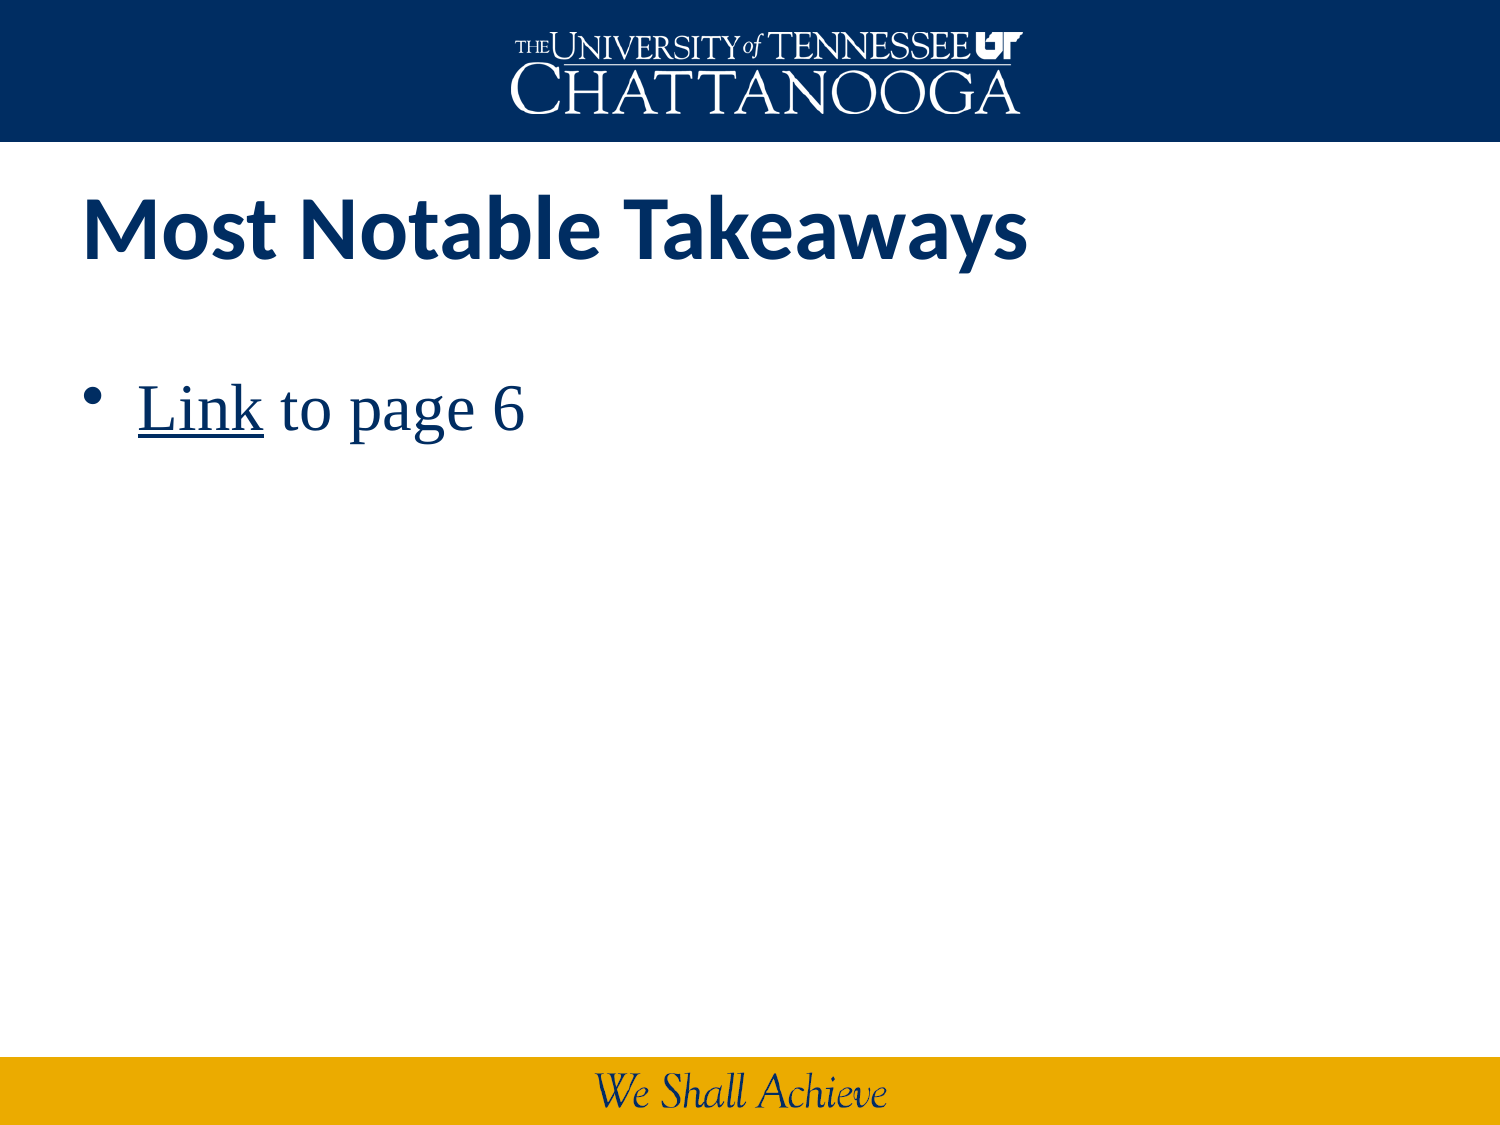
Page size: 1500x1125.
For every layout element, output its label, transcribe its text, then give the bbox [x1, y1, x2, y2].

picture [0, 0, 1500, 142]
title Most Notable Takeaways [66, 181, 1388, 382]
list Link to page 6 [66, 356, 1358, 1000]
picture [0, 1057, 1500, 1125]
